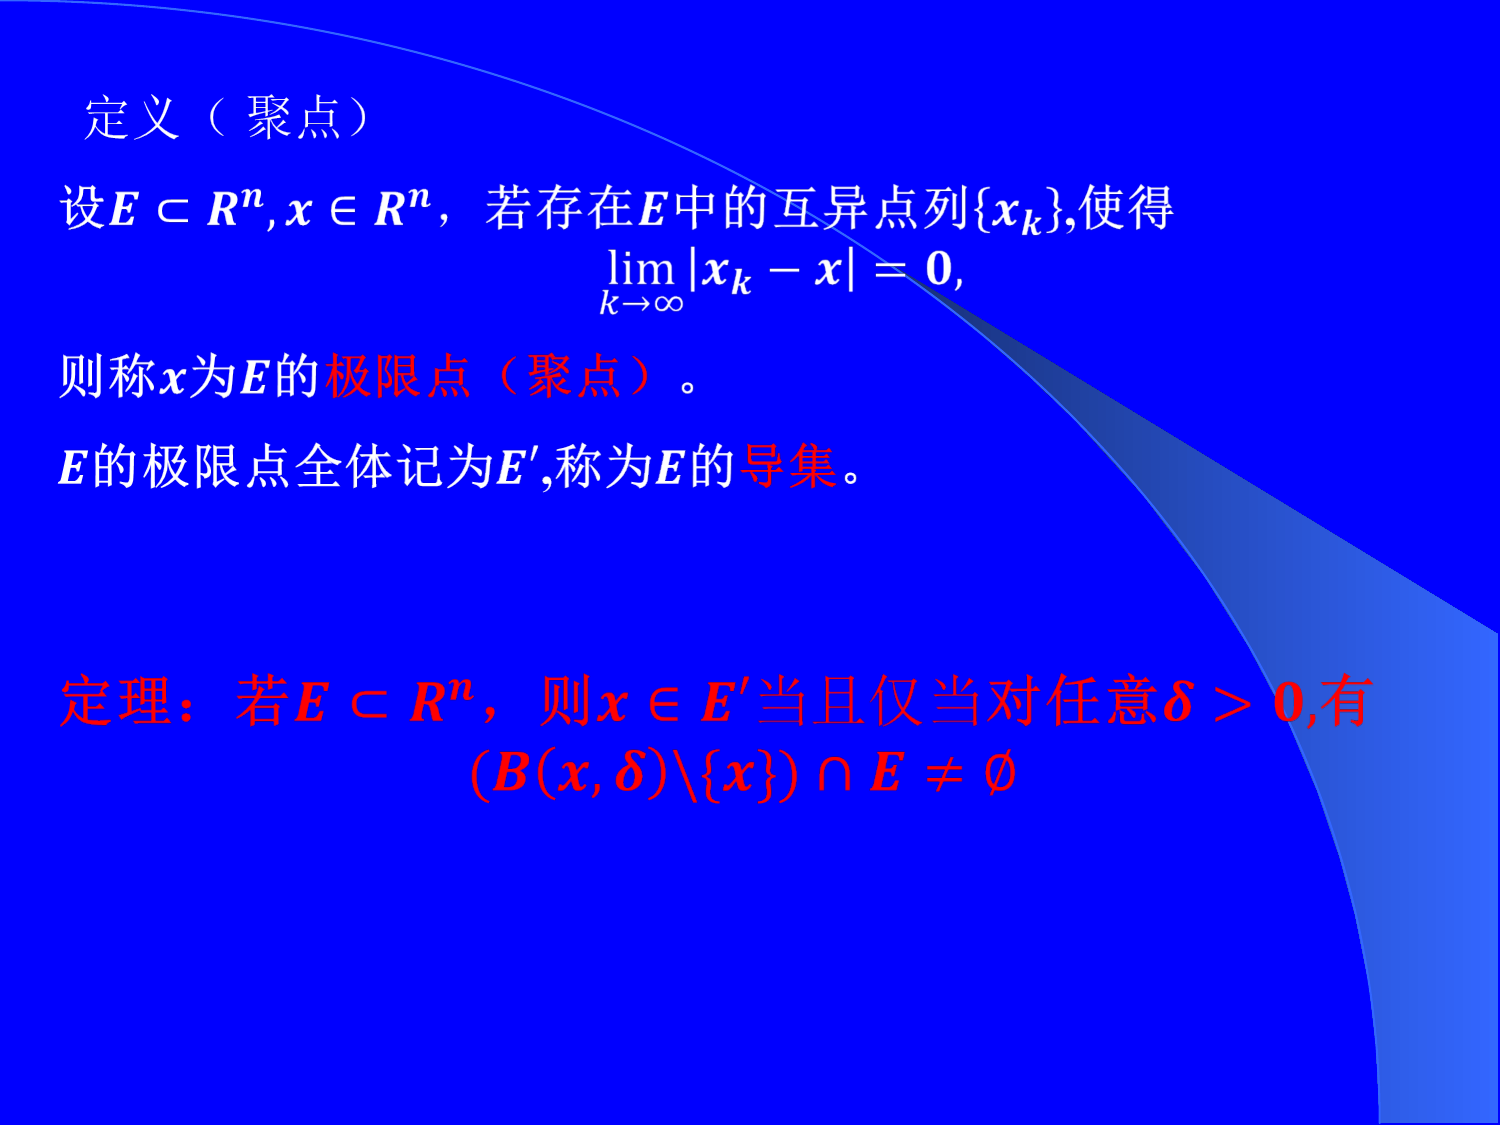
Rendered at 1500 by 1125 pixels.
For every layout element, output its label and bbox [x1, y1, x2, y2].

text_box [41, 78, 1500, 506]
text_box [41, 656, 1444, 814]
